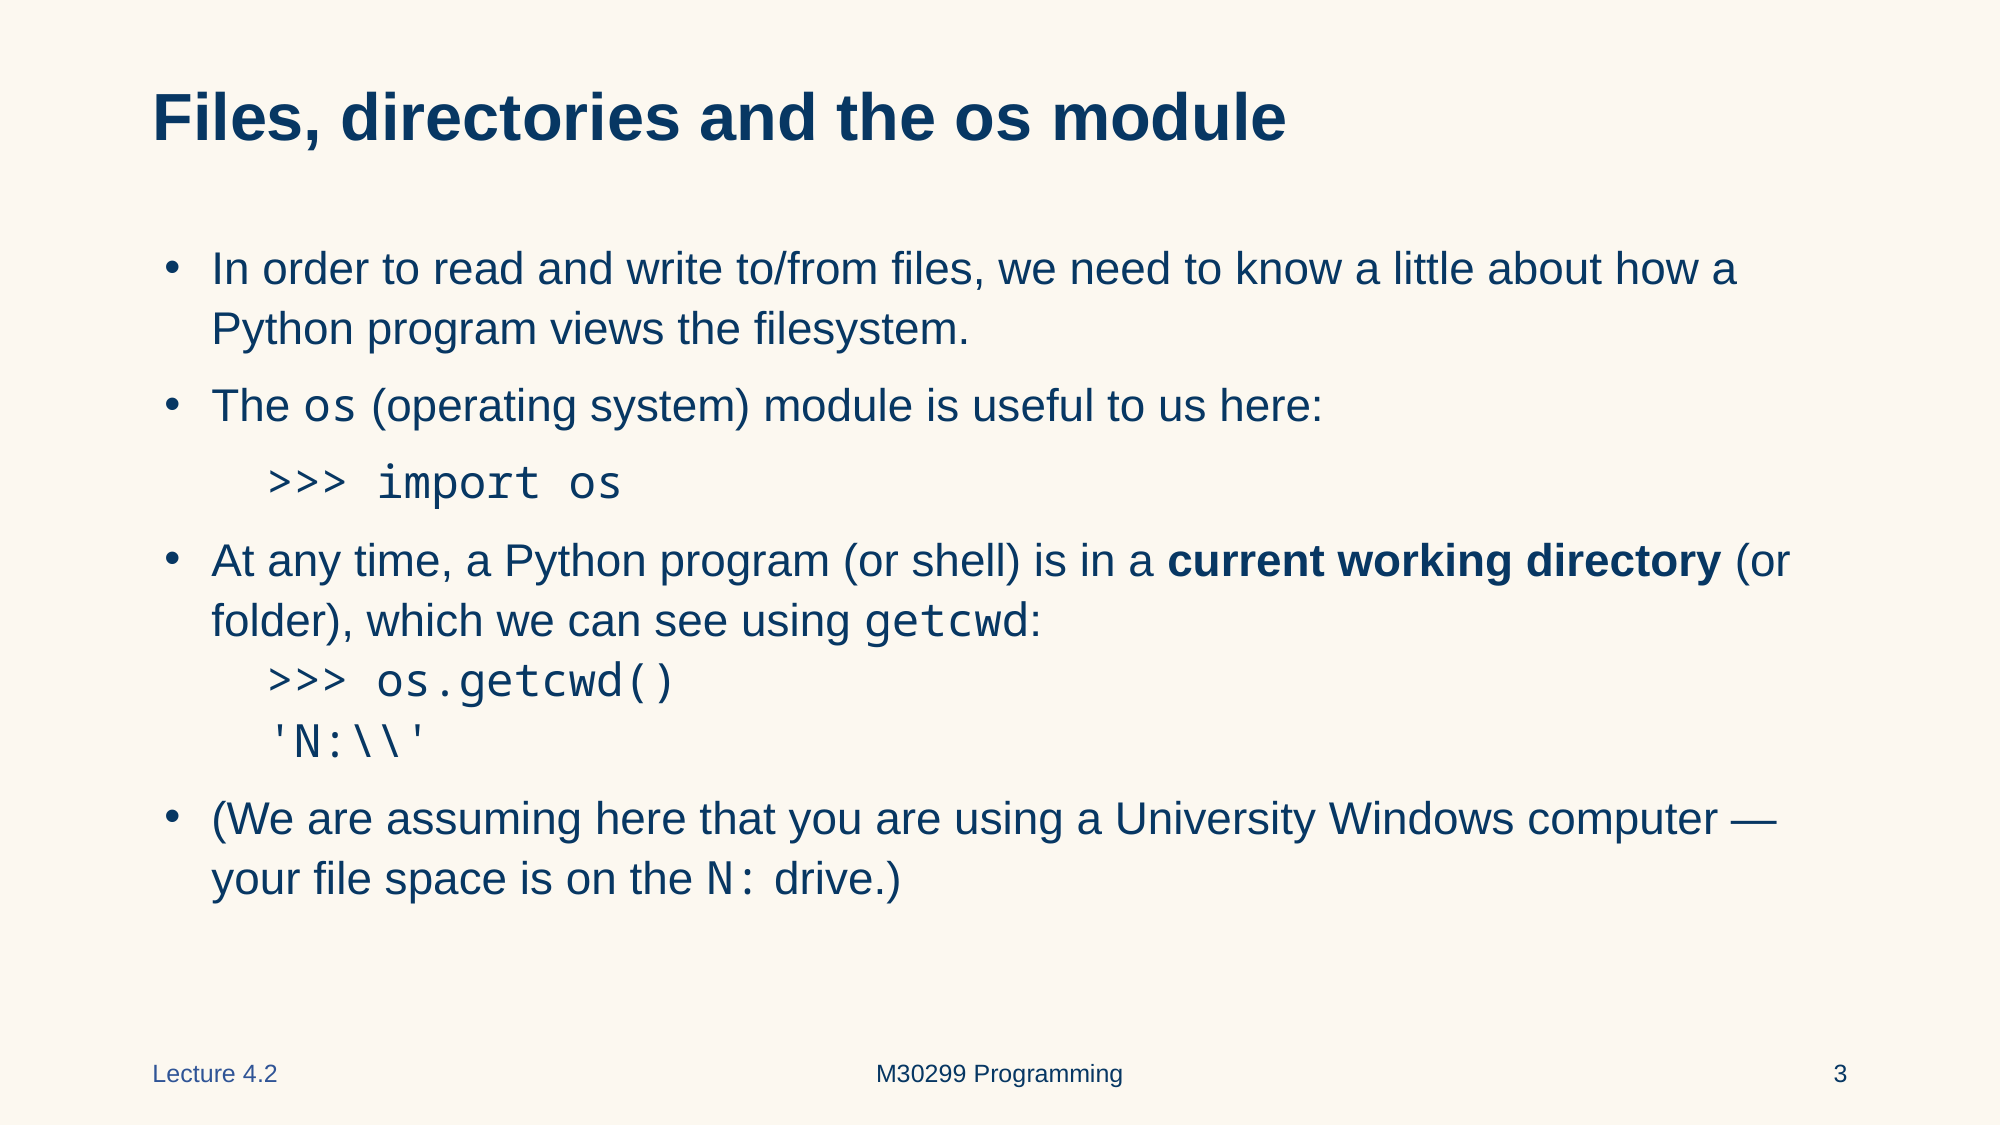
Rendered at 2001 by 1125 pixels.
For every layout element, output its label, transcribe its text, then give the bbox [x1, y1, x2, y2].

footer M30299 Programming [662, 1042, 1338, 1103]
slide_number Lecture 4.2 [137, 1042, 588, 1103]
slide_number ‹#› [1412, 1042, 1863, 1103]
title Files, directories and the os module [137, 59, 1863, 179]
list In order to read and write to/from files, we need to know a little about how a Python program views the filesystem. The os (operating system) module is useful to us here: >>> import os At any time, a Python program (or shell) is in a current working directory (or folder), which we can see using getcwd: >>> os.getcwd() 'N:\\' (We are assuming here that you are using a University Windows computer — your file space is on the N: drive.) [137, 225, 1863, 1014]
